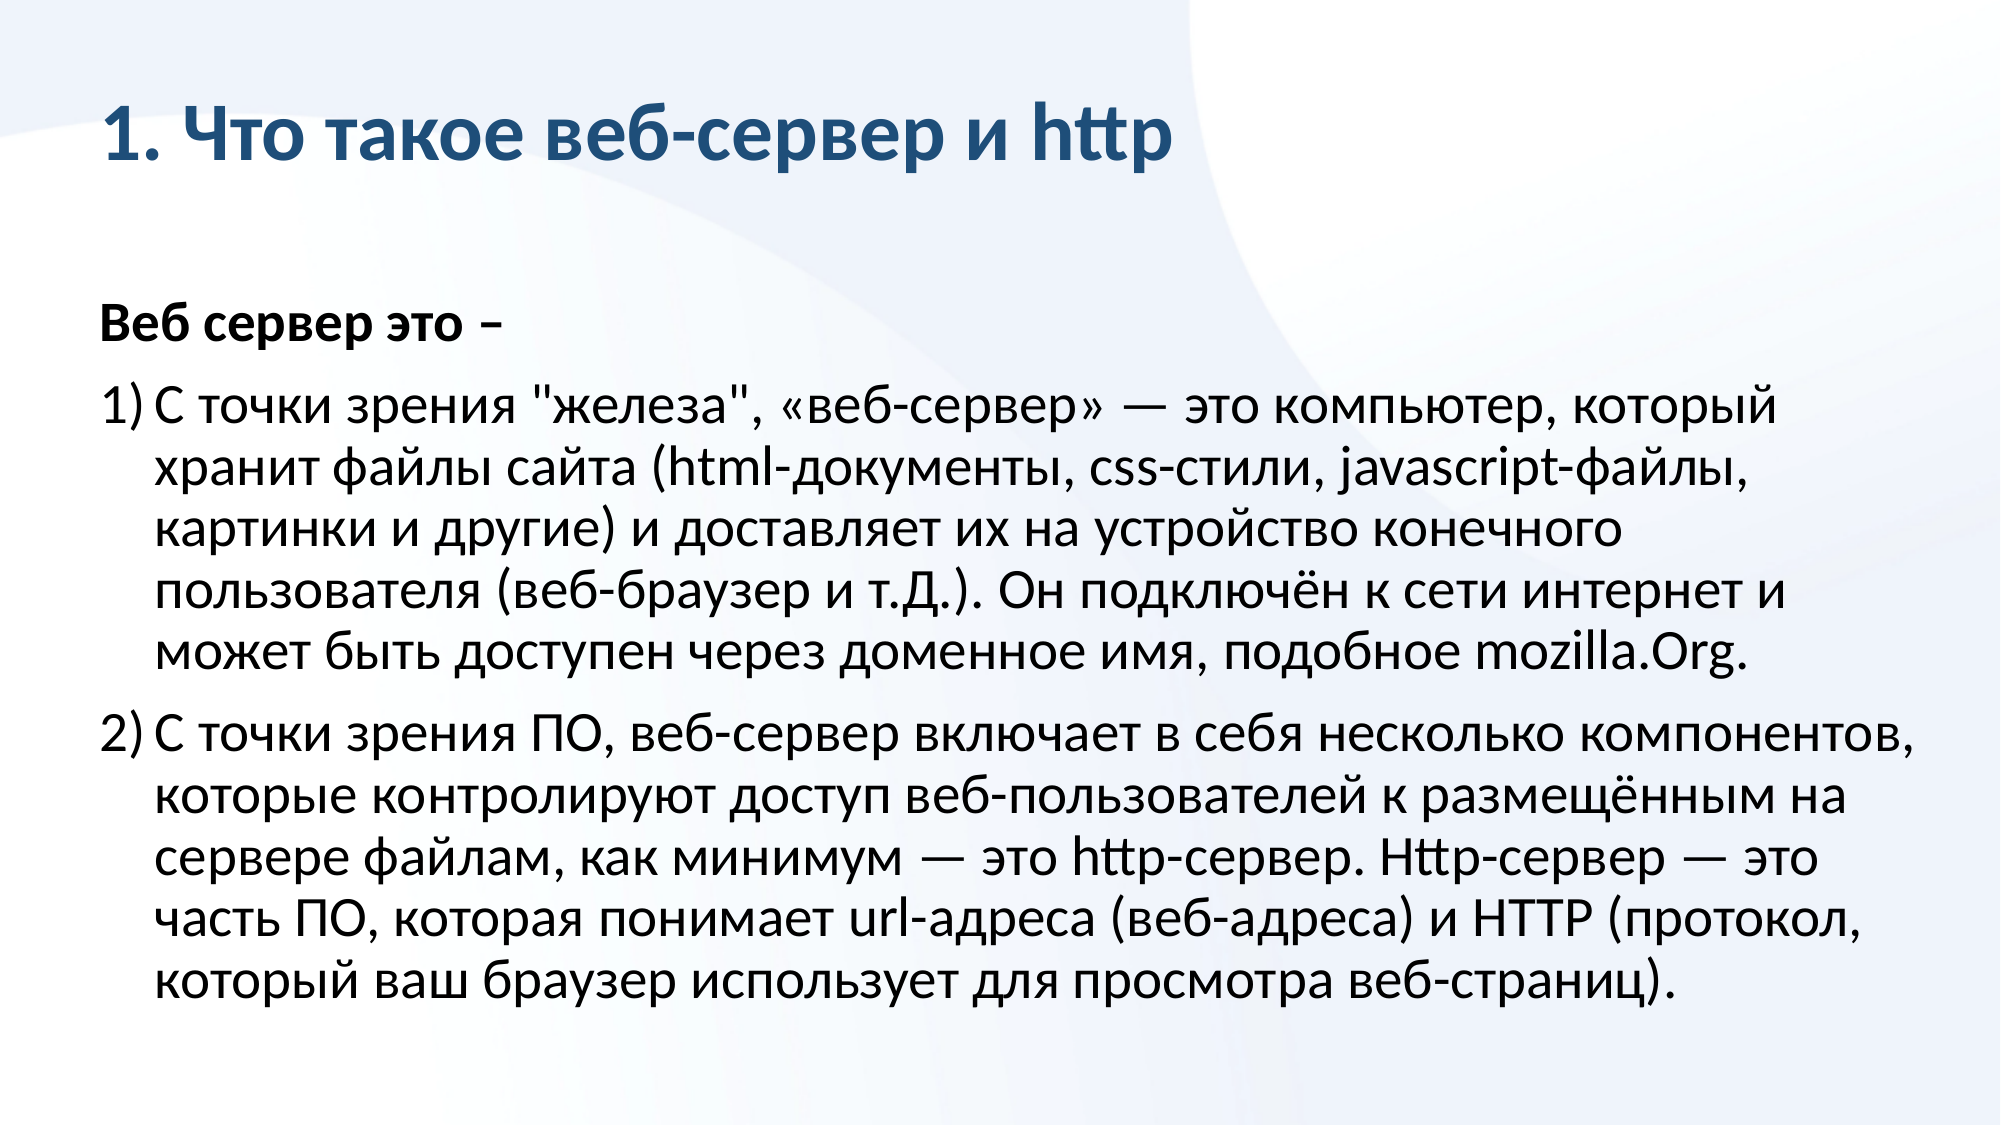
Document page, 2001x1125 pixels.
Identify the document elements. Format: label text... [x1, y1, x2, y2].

title 1. Что такое веб-сервер и http [84, 24, 1922, 243]
picture [0, 0, 2001, 1125]
list Веб сервер это – С точки зрения "железа", «веб-сервер» — это компьютер, который хранит файлы сайта (html-документы, css-стили, javascript-файлы, картинки и другие) и доставляет их на устройство конечного пользователя (веб-браузер и т.Д.). Он подключён к сети интернет и может быть доступен через доменное имя, подобное mozilla.Org. С точки зрения ПО, веб-сервер включает в себя несколько компонентов, которые контролируют доступ веб-пользователей к размещённым на сервере файлам, как минимум — это http-сервер. Http-сервер — это часть ПО, которая понимает url-адреса (веб-адреса) и HTTP (протокол, который ваш браузер использует для просмотра веб-страниц). [84, 284, 1948, 1069]
